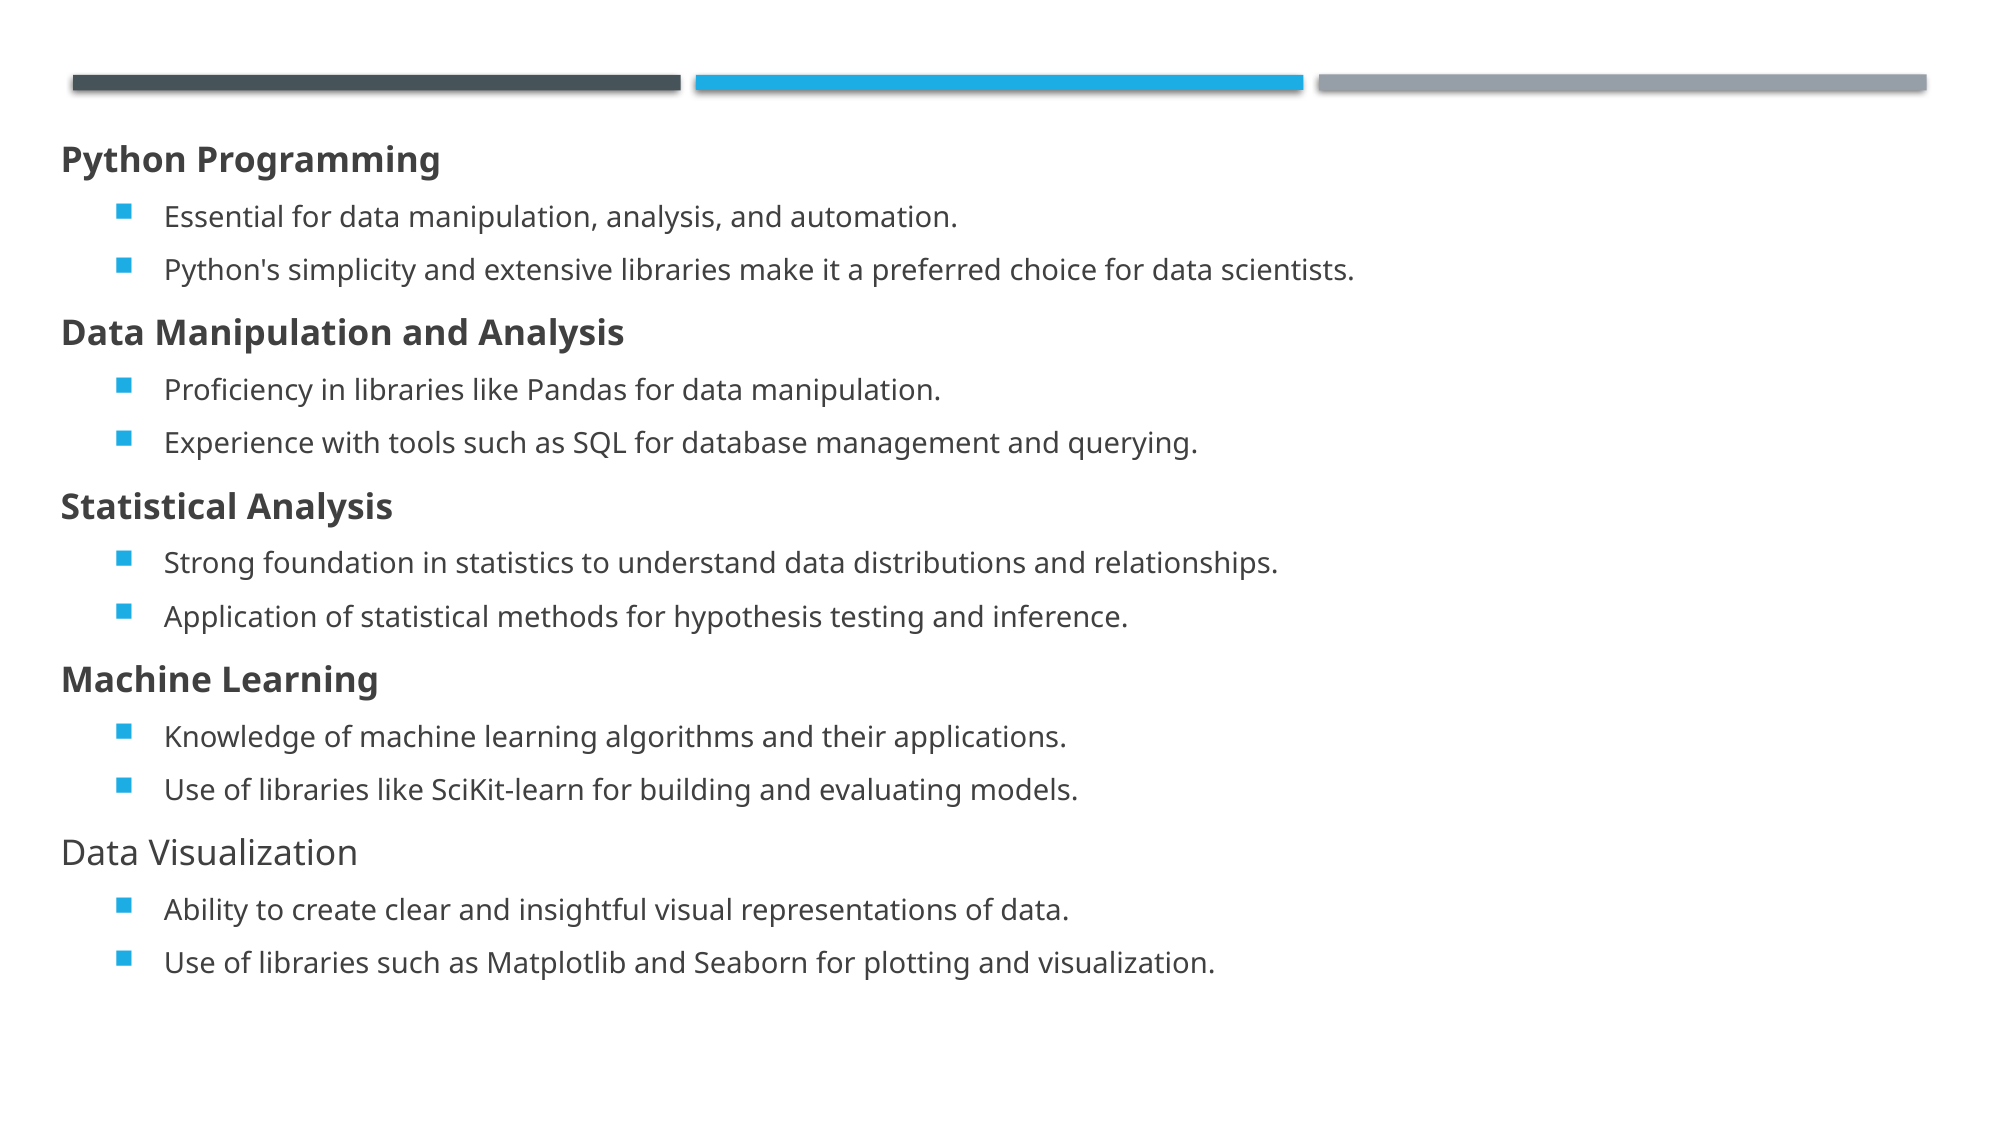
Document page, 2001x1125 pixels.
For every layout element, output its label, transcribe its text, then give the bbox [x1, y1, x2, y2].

list Python Programming Essential for data manipulation, analysis, and automation. Python's simplicity and extensive libraries make it a preferred choice for data scientists. Data Manipulation and Analysis Proficiency in libraries like Pandas for data manipulation. Experience with tools such as SQL for database management and querying. Statistical Analysis Strong foundation in statistics to understand data distributions and relationships. Application of statistical methods for hypothesis testing and inference. Machine Learning Knowledge of machine learning algorithms and their applications. Use of libraries like SciKit-learn for building and evaluating models. Data Visualization Ability to create clear and insightful visual representations of data. Use of libraries such as Matplotlib and Seaborn for plotting and visualization. [45, 98, 1855, 1081]
